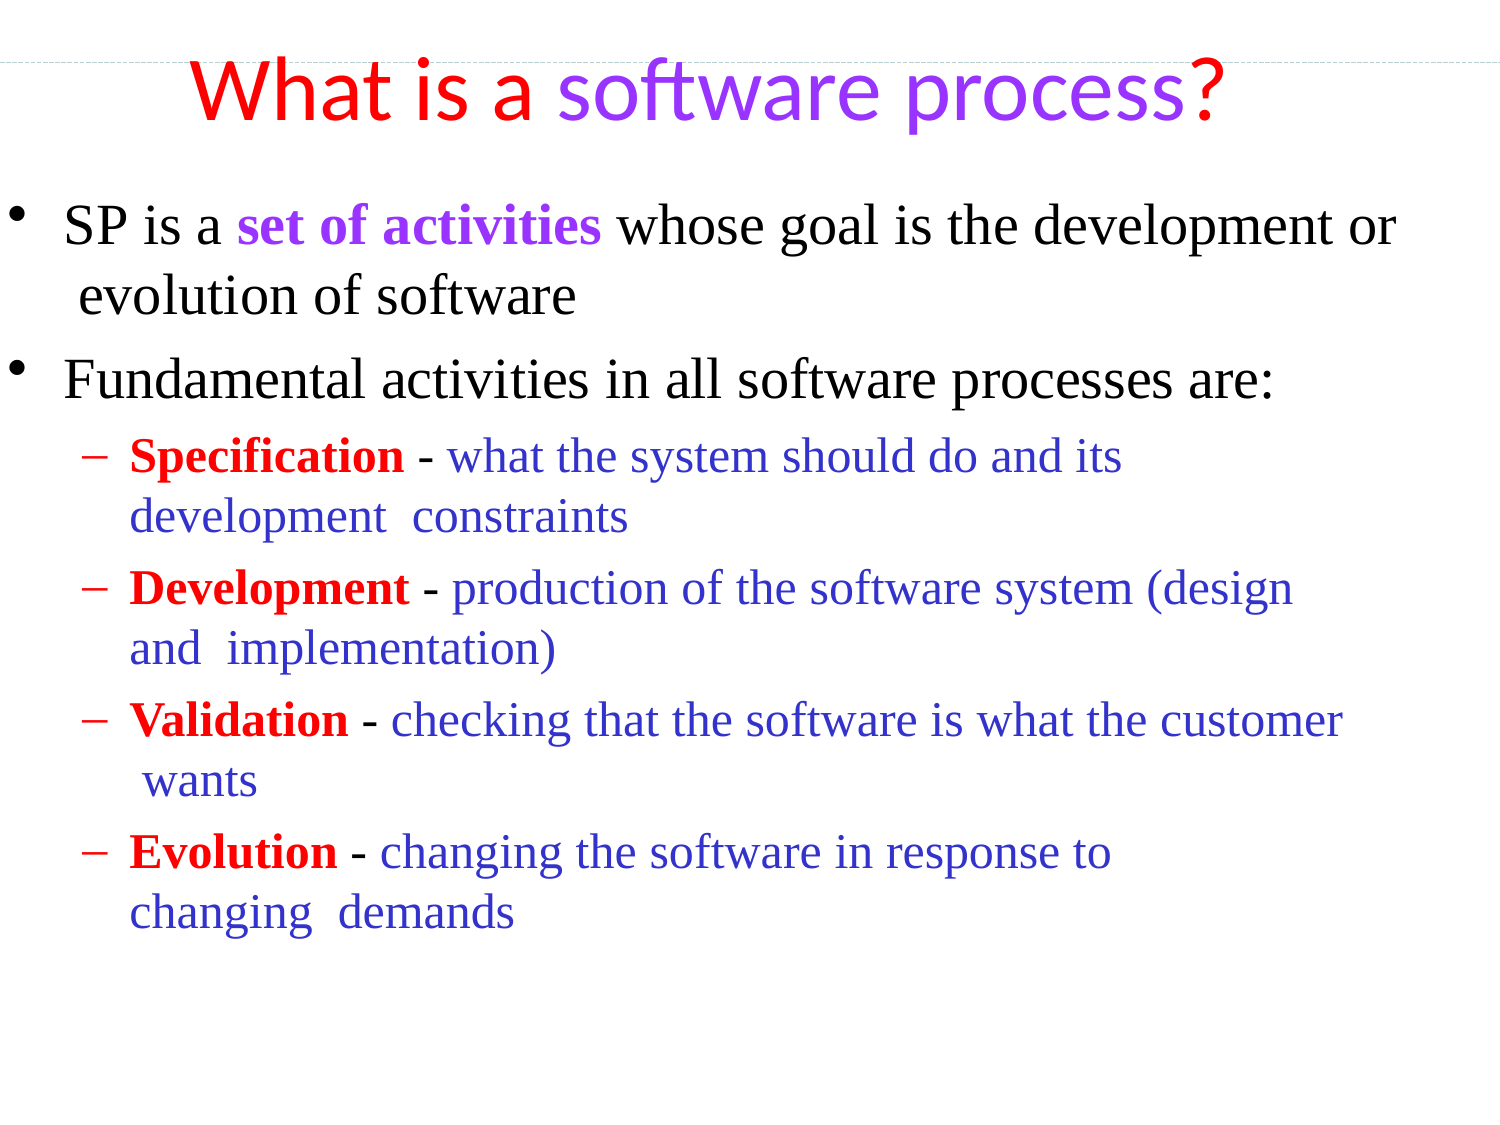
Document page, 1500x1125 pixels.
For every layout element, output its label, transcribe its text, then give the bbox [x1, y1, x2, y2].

text_box SP is a set of activities whose goal is the development or evolution of software Fundamental activities in all software processes are: Specification - what the system should do and its development constraints Development - production of the software system (design and implementation) Validation - checking that the software is what the customer wants Evolution - changing the software in response to changing demands [5, 184, 1401, 939]
title What is a software process? [187, 26, 1377, 184]
